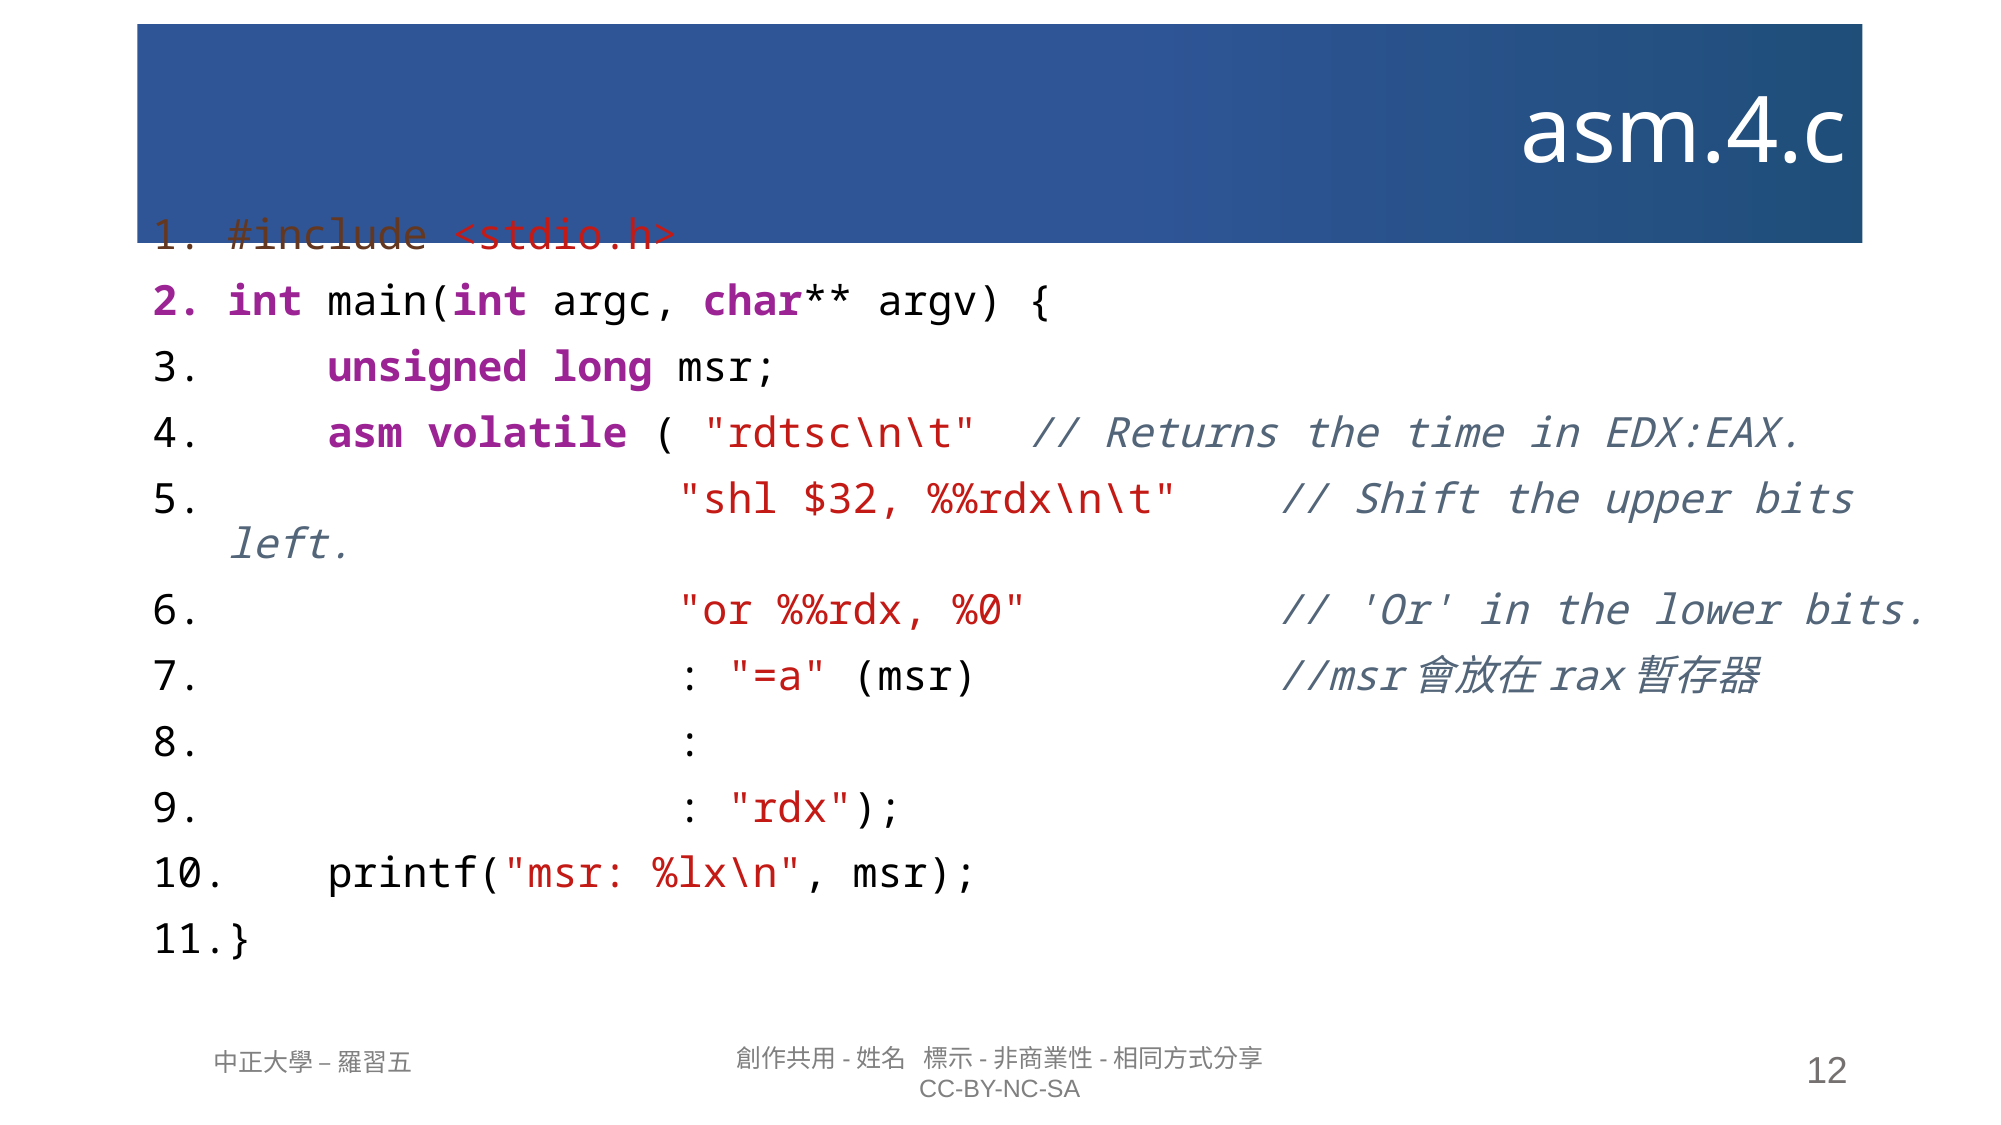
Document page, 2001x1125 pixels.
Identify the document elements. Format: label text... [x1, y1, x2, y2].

title asm.4.c [137, 24, 1863, 76]
list #include <stdio.h> int main(int argc, char** argv) { unsigned long msr; asm volatile ( "rdtsc\n\t" // Returns the time in EDX:EAX. "shl $32, %%rdx\n\t" // Shift the upper bits left. "or %%rdx, %0" // 'Or' in the lower bits. : "=a" (msr) //msr會放在rax暫存器 : : "rdx"); printf("msr: %lx\n", msr); } [137, 76, 2000, 1101]
